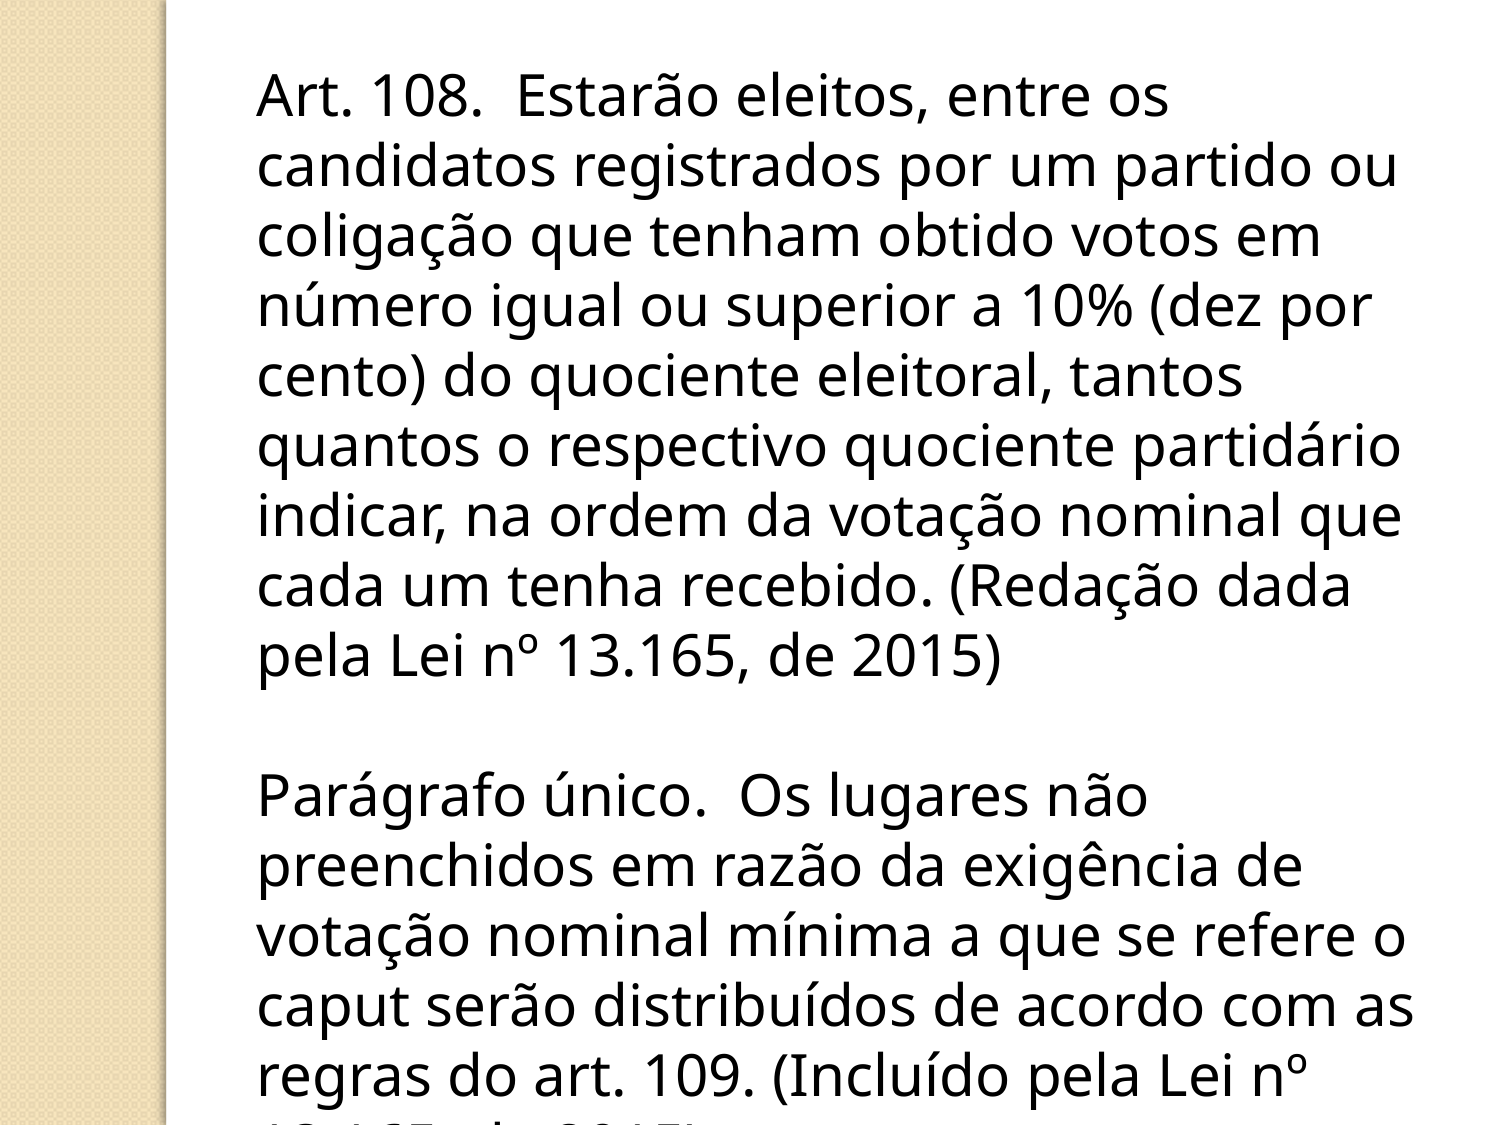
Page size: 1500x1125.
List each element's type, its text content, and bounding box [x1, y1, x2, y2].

text_box Art. 108. Estarão eleitos, entre os candidatos registrados por um partido ou coligação que tenham obtido votos em número igual ou superior a 10% (dez por cento) do quociente eleitoral, tantos quantos o respectivo quociente partidário indicar, na ordem da votação nominal que cada um tenha recebido. (Redação dada pela Lei nº 13.165, de 2015) Parágrafo único. Os lugares não preenchidos em razão da exigência de votação nominal mínima a que se refere o caput serão distribuídos de acordo com as regras do art. 109. (Incluído pela Lei nº 13.165, de 2015) [242, 51, 1459, 1125]
